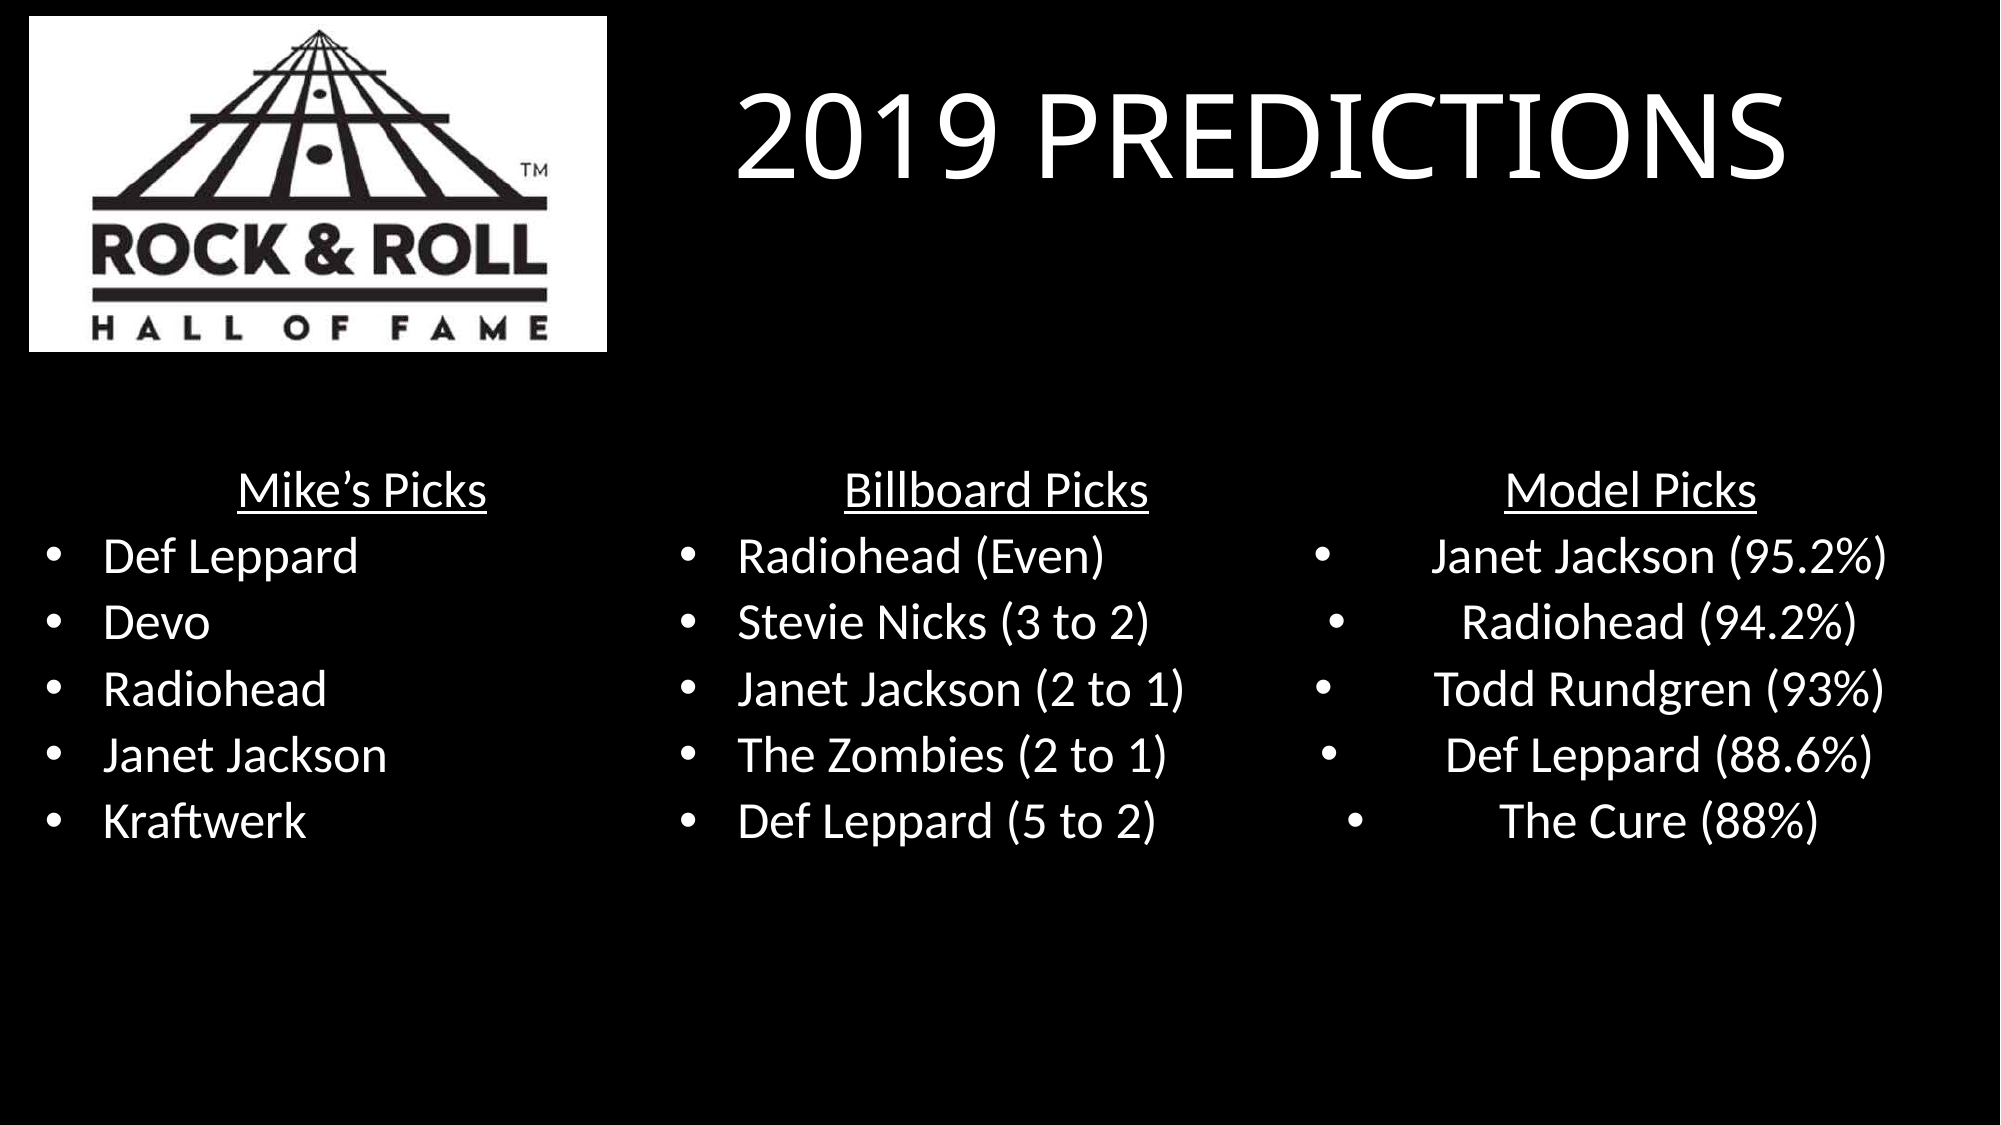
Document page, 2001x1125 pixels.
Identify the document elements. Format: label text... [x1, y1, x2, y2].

title 2019 PREDICTIONS [682, 65, 1841, 338]
picture [29, 16, 607, 352]
subtitle Mike’s Picks Def Leppard Devo Radiohead Janet Jackson Kraftwerk Billboard Picks Radiohead (Even) Stevie Nicks (3 to 2) Janet Jackson (2 to 1) The Zombies (2 to 1) Def Leppard (5 to 2) Model Picks Janet Jackson (95.2%) Radiohead (94.2%) Todd Rundgren (93%) Def Leppard (88.6%) The Cure (88%) [29, 455, 1964, 1060]
